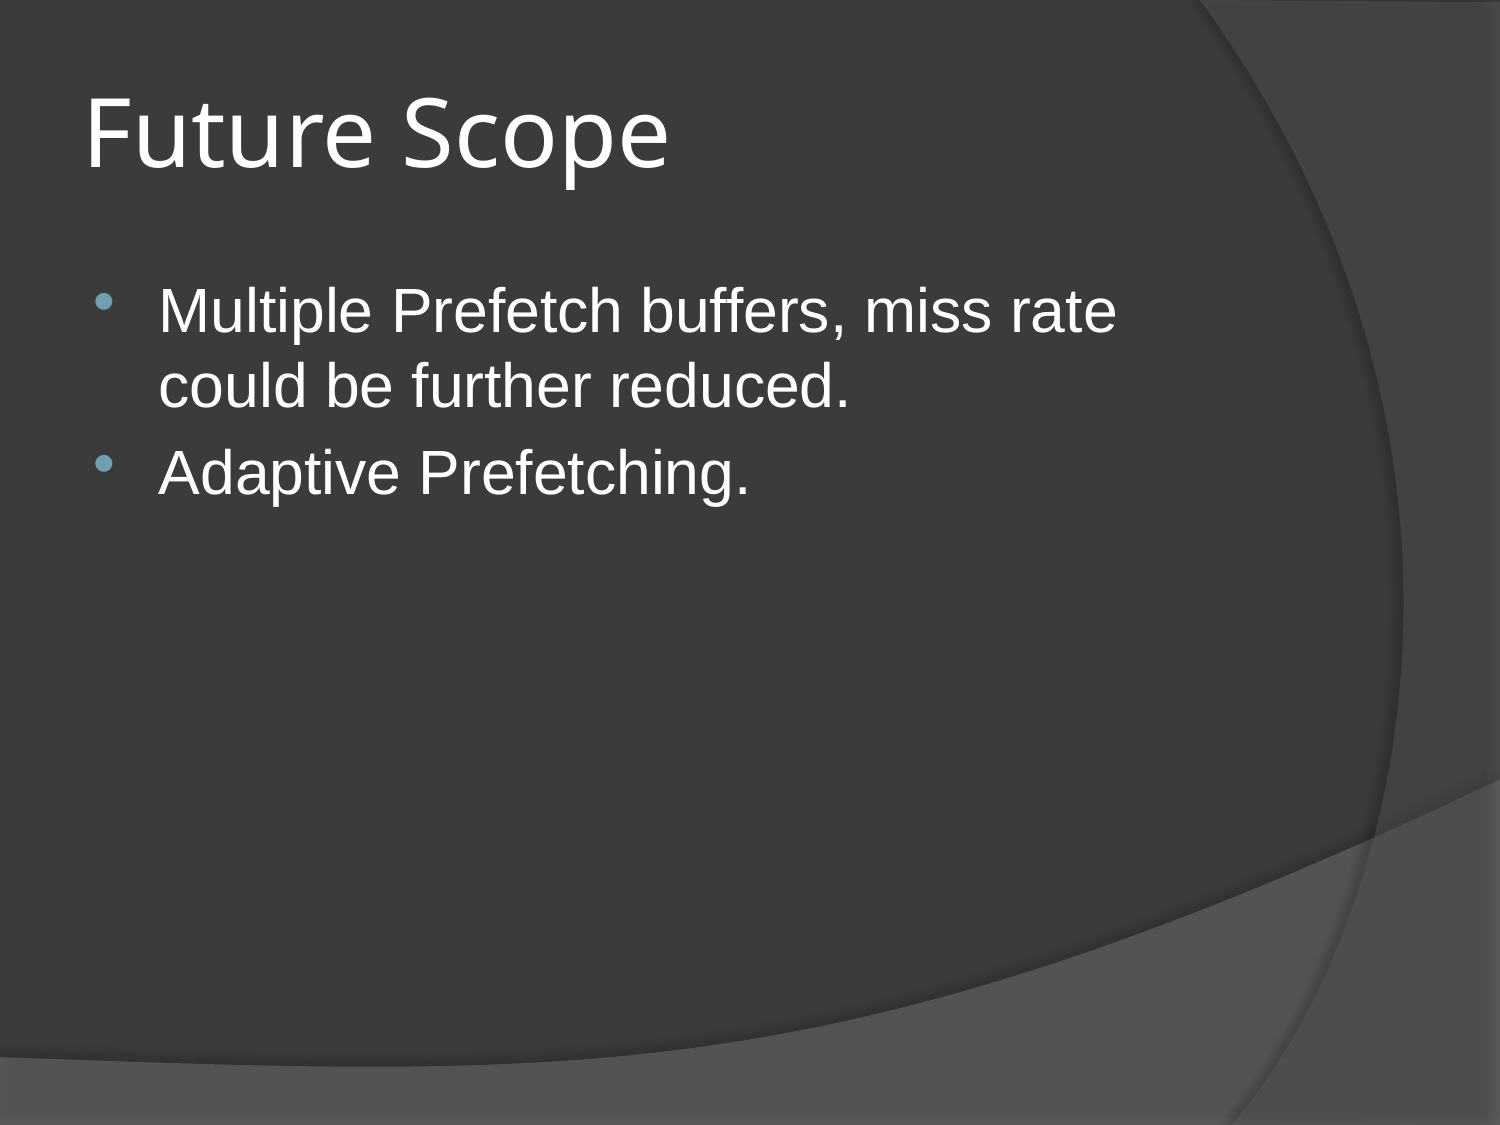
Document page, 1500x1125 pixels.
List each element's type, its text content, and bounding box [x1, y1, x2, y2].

list Multiple Prefetch buffers, miss rate could be further reduced. Adaptive Prefetching. [75, 262, 1300, 1005]
title Future Scope [75, 45, 1300, 213]
